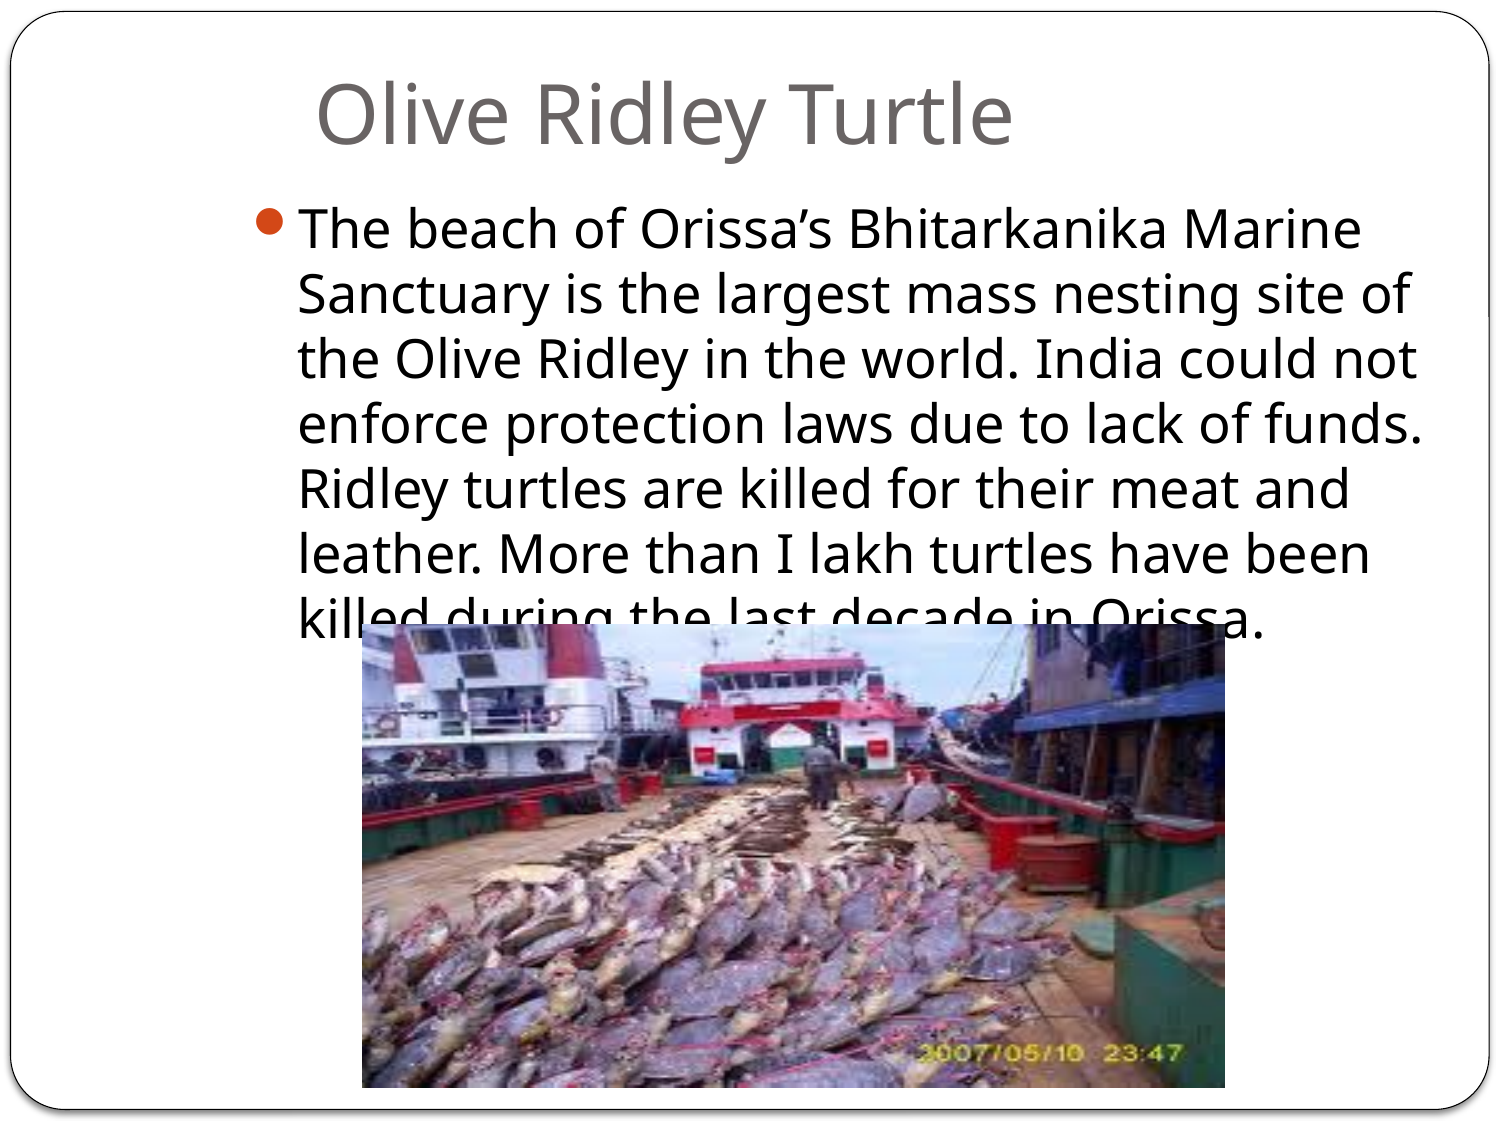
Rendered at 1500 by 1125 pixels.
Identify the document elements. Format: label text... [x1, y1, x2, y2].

title Olive Ridley Turtle [300, 37, 1325, 177]
list The beach of Orissa’s Bhitarkanika Marine Sanctuary is the largest mass nesting site of the Olive Ridley in the world. India could not enforce protection laws due to lack of funds. Ridley turtles are killed for their meat and leather. More than I lakh turtles have been killed during the last decade in Orissa. [237, 187, 1450, 1125]
picture [362, 624, 1226, 1088]
